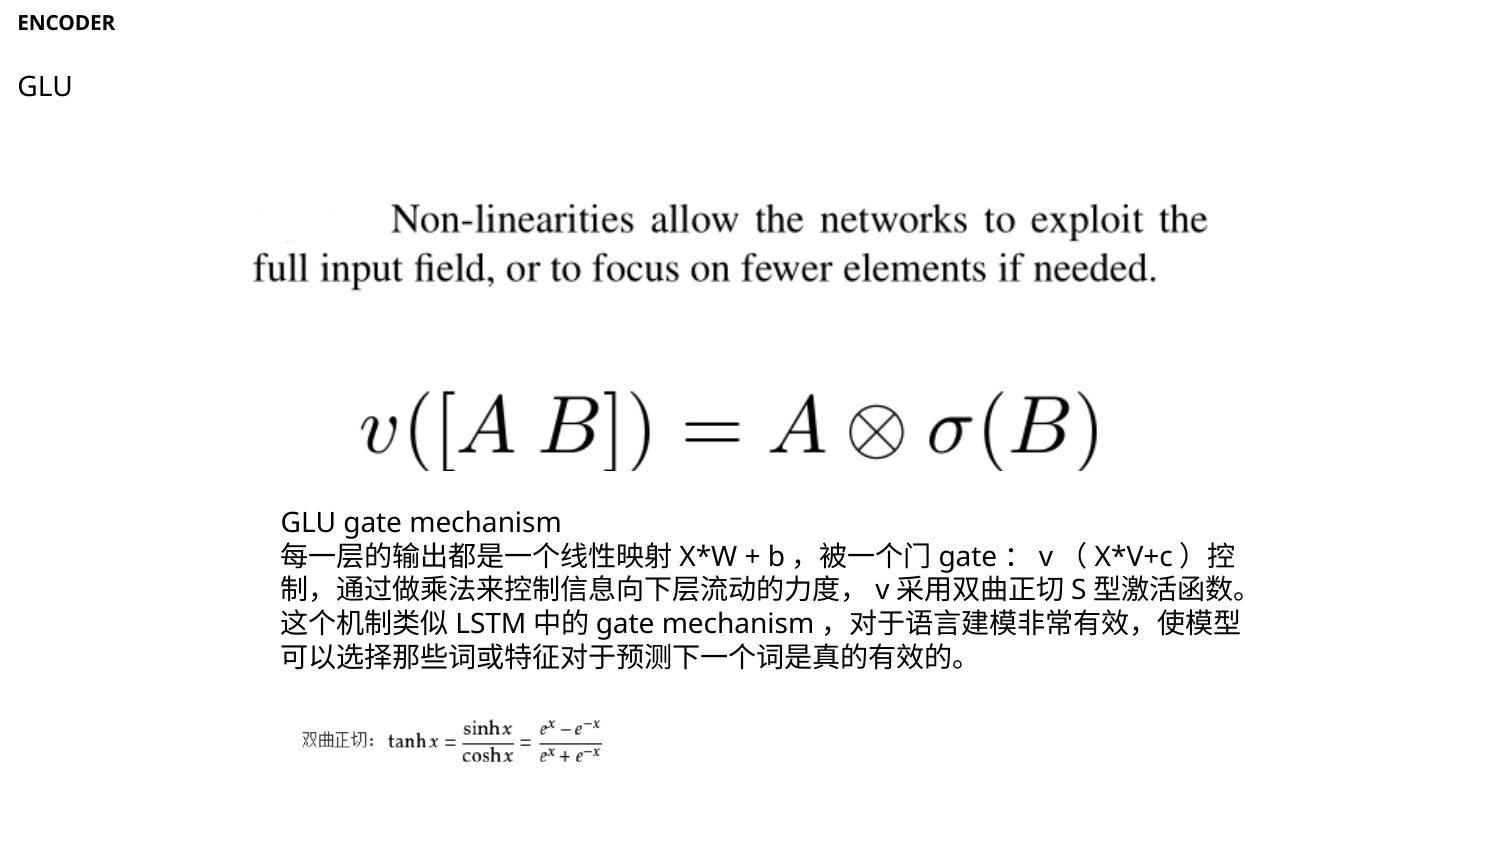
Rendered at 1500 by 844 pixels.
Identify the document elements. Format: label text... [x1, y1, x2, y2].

picture [227, 174, 1231, 309]
text_box GLU [2, 61, 322, 110]
picture [353, 372, 1106, 471]
text_box ENCODER [2, 2, 147, 42]
picture [277, 702, 648, 776]
text_box GLU gate mechanism 每一层的输出都是一个线性映射X*W + b，被一个门gate：v（X*V+c）控制，通过做乘法来控制信息向下层流动的力度，v采用双曲正切S型激活函数。这个机制类似LSTM中的gate mechanism，对于语言建模非常有效，使模型可以选择那些词或特征对于预测下一个词是真的有效的。 [265, 496, 1274, 681]
